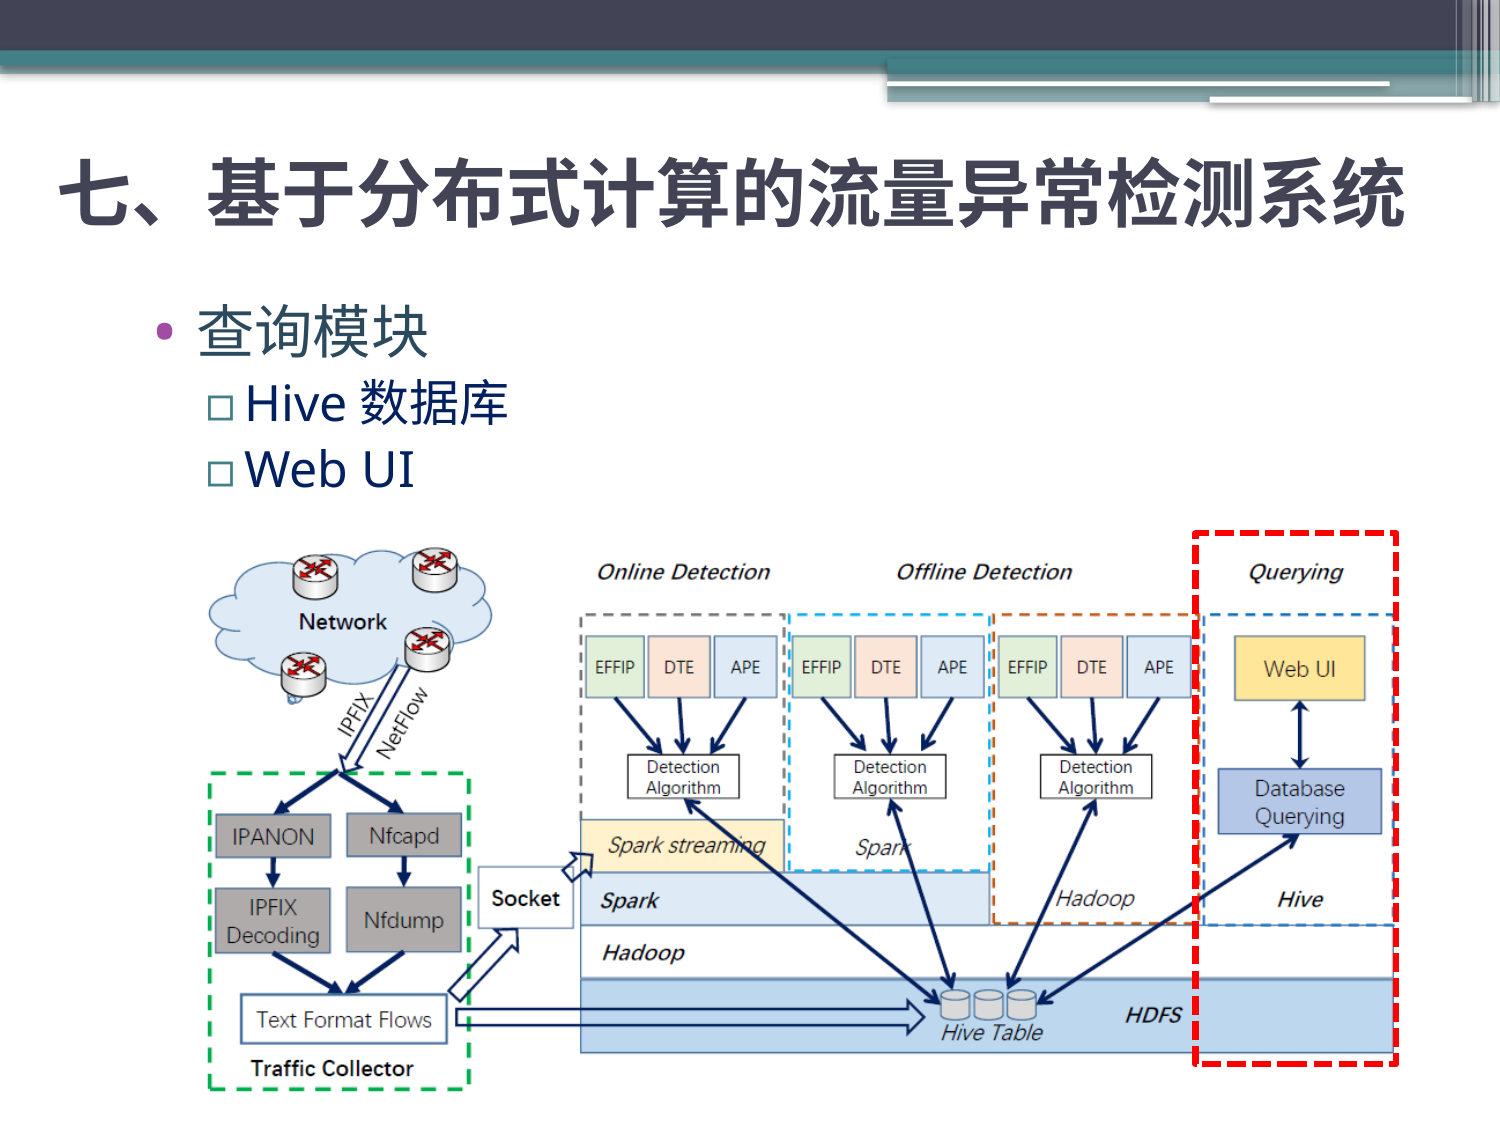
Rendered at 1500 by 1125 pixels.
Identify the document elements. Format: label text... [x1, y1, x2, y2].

picture [194, 530, 1409, 1104]
list 查询模块 Hive数据库 Web UI [121, 287, 1397, 534]
title 七、基于分布式计算的流量异常检测系统 [41, 104, 1477, 280]
